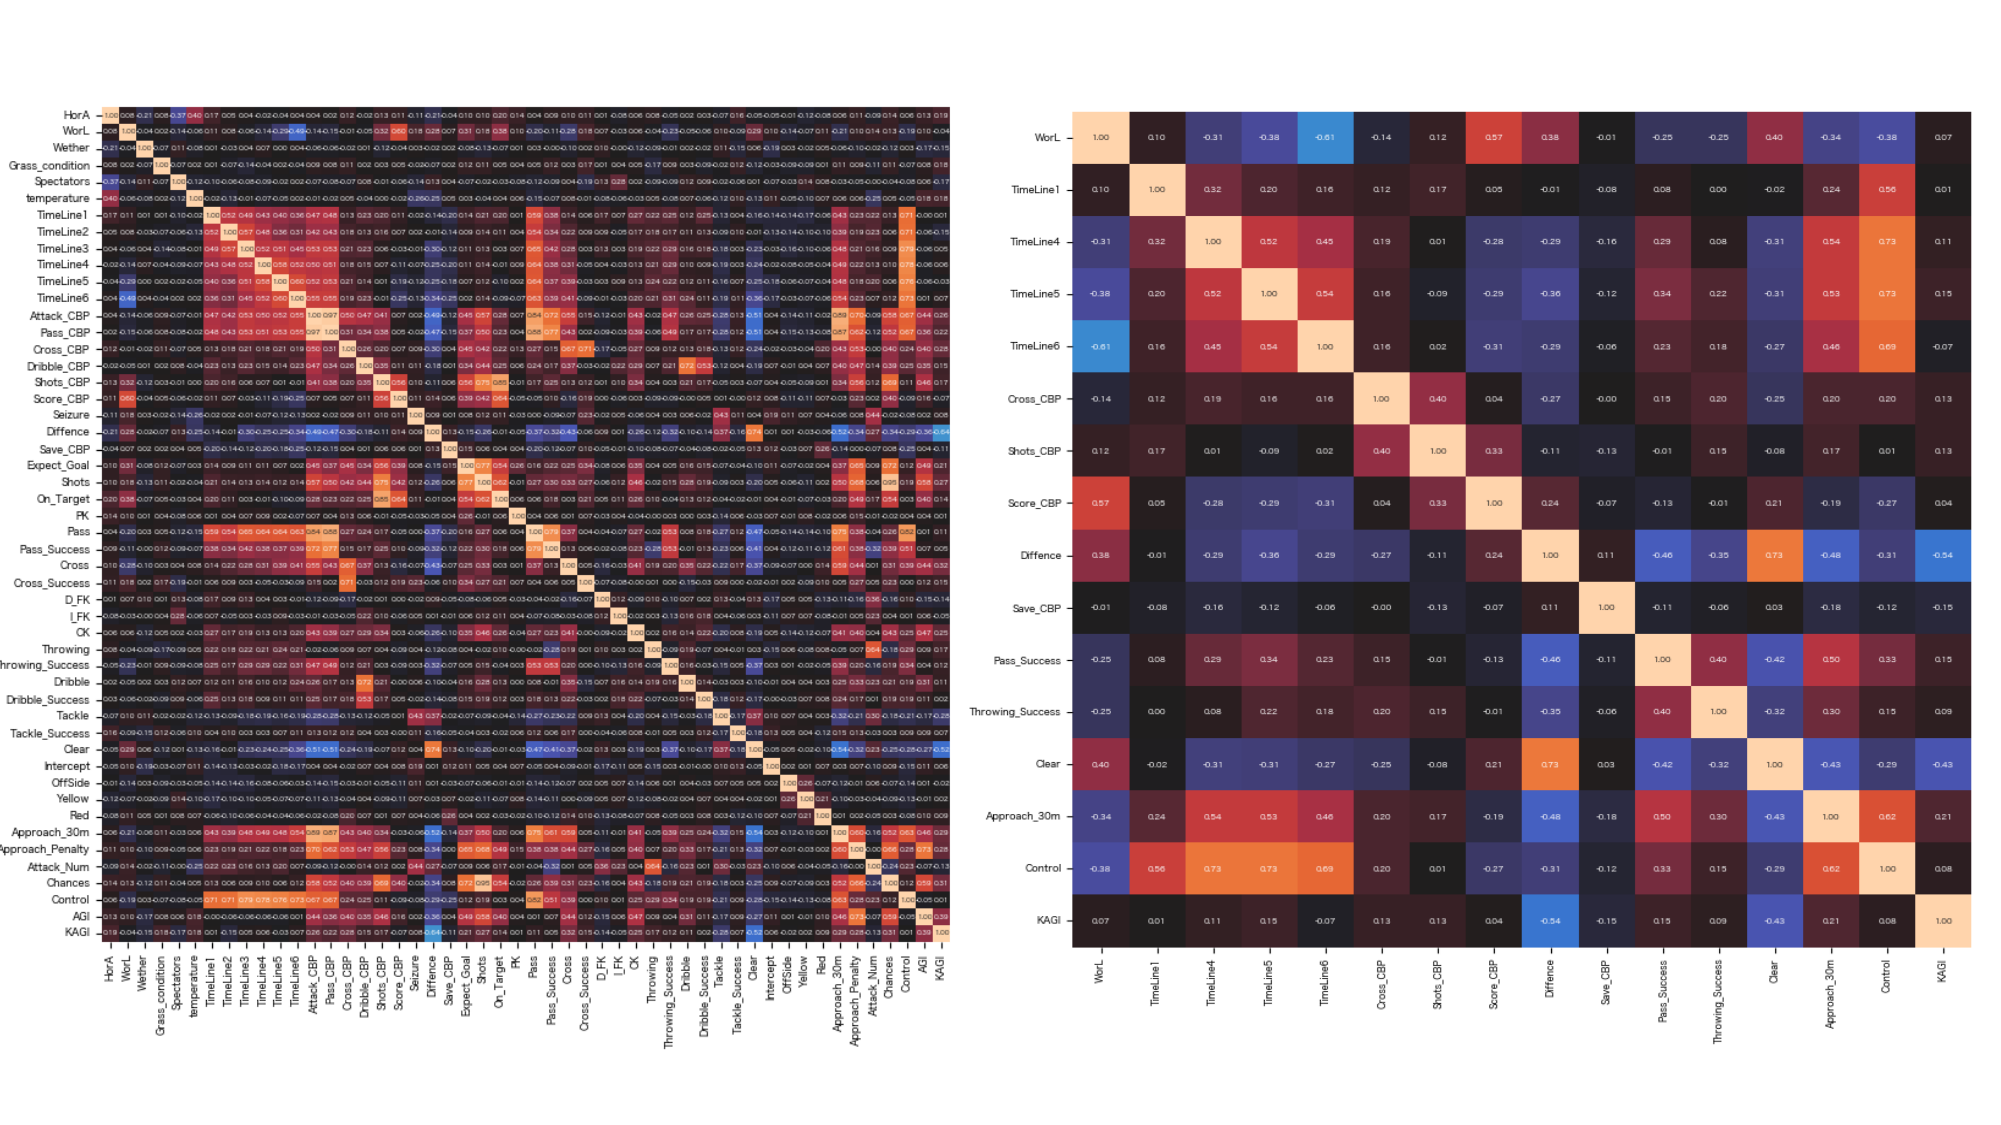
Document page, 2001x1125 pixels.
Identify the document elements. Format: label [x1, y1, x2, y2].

list [0, 71, 1038, 1054]
picture [958, 101, 1983, 1054]
